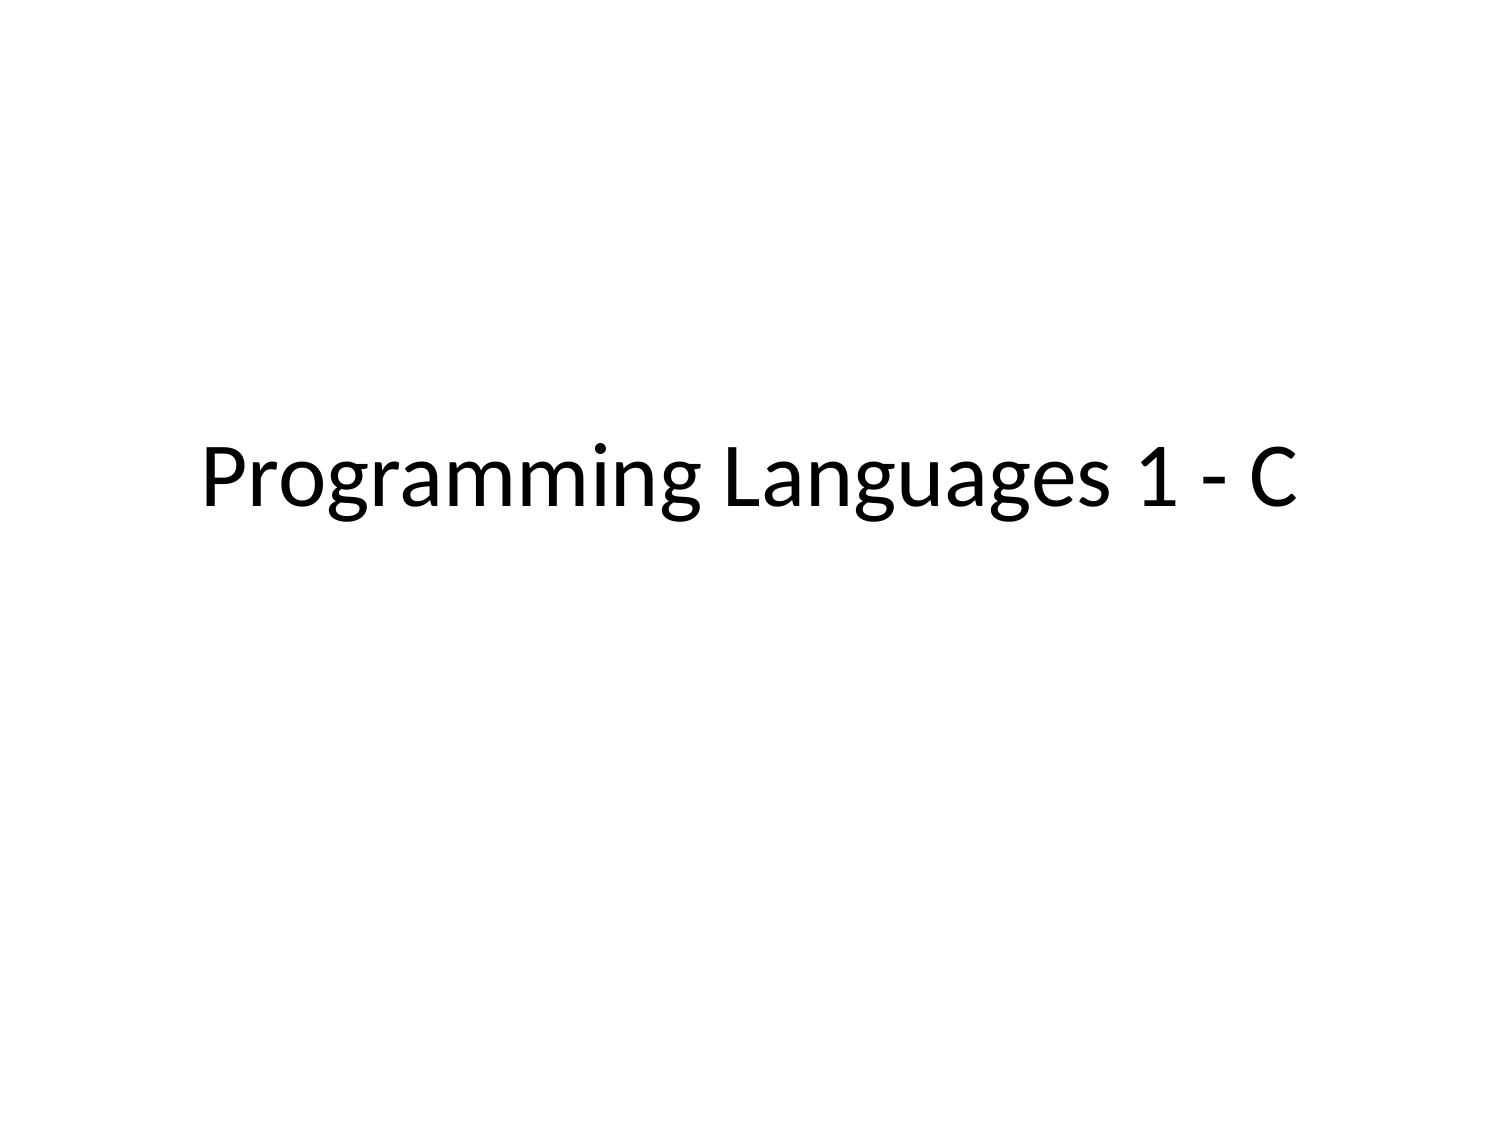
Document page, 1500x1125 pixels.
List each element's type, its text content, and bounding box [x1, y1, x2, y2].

title Programming Languages 1 - C [112, 349, 1388, 591]
